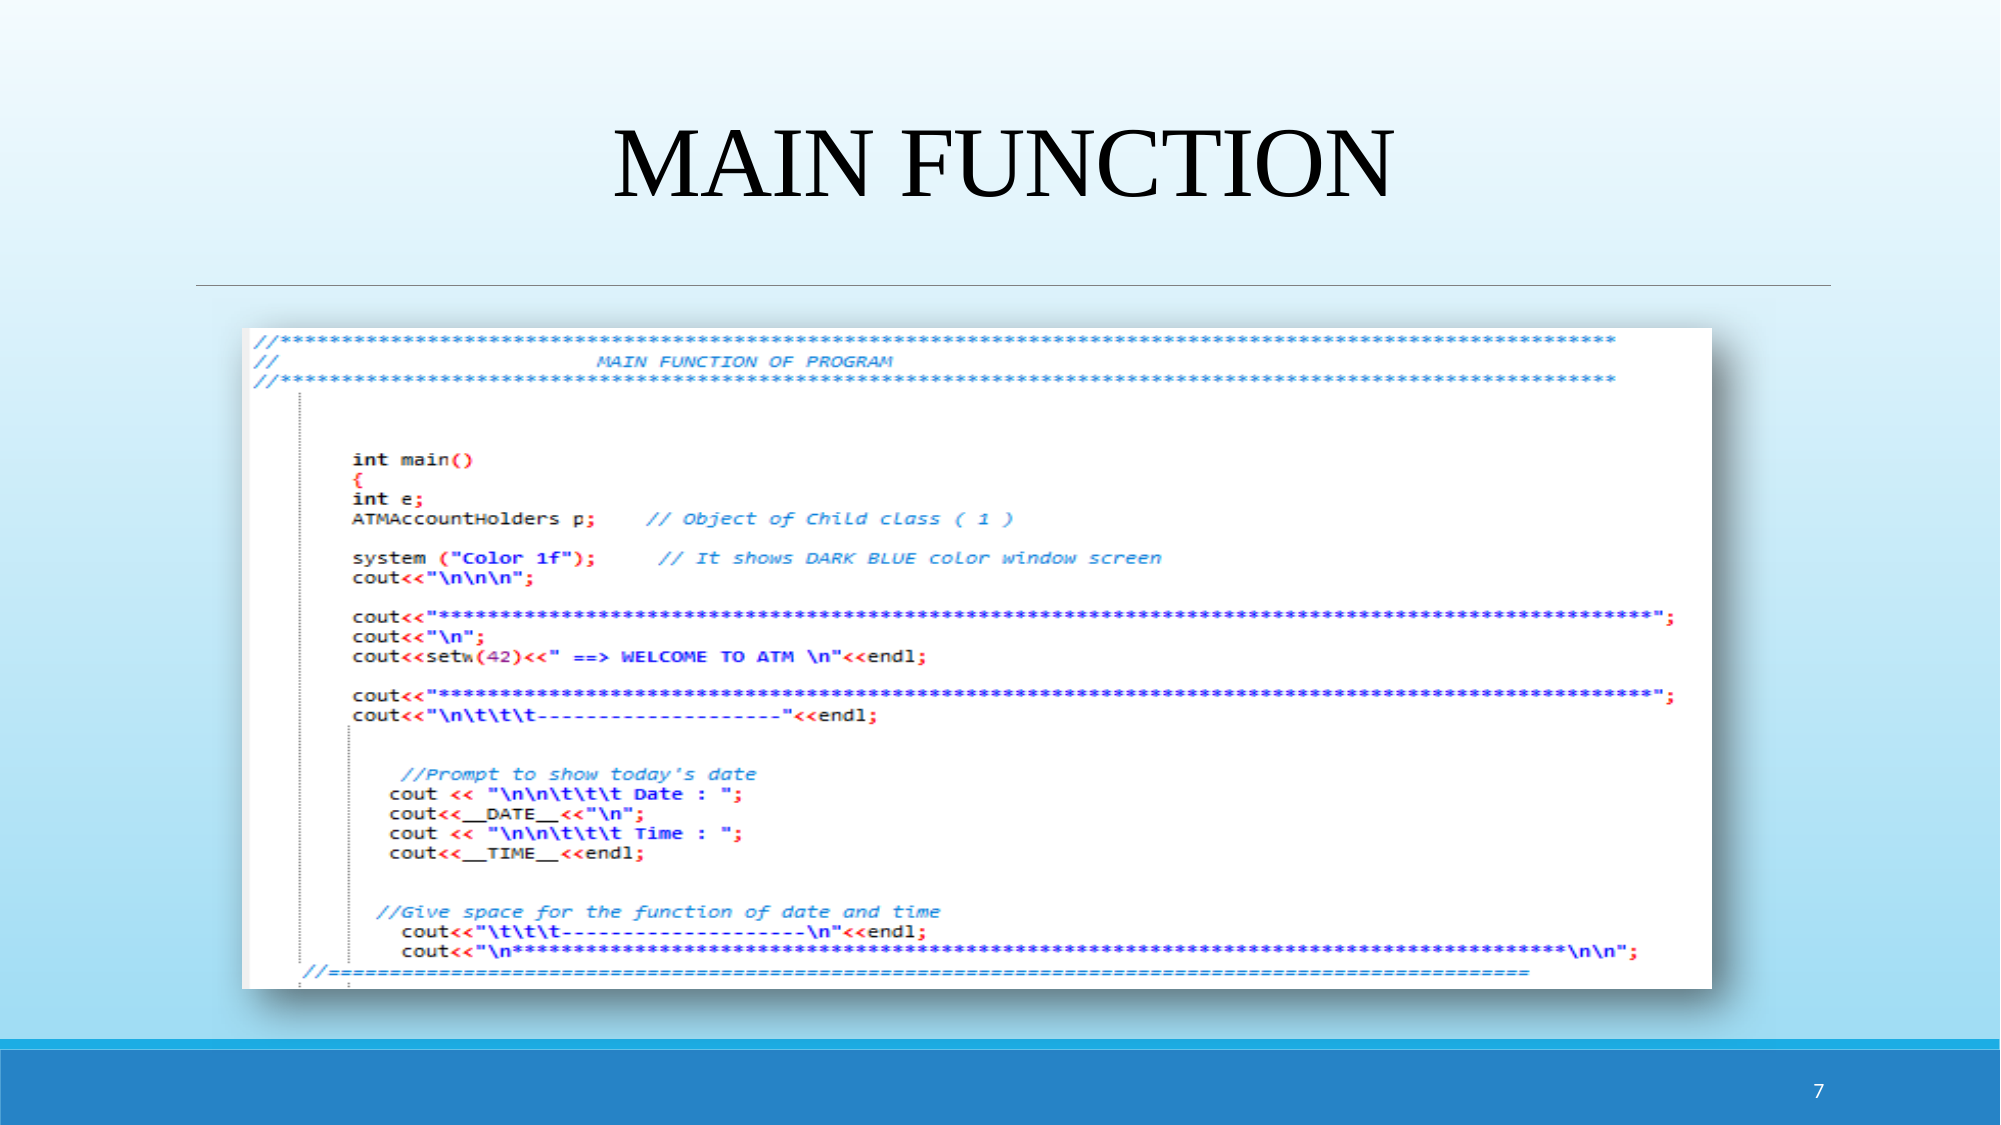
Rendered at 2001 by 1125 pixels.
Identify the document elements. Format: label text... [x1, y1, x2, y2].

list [241, 327, 1712, 989]
title MAIN FUNCTION [180, 47, 1830, 285]
slide_number 7 [1624, 1059, 1840, 1120]
